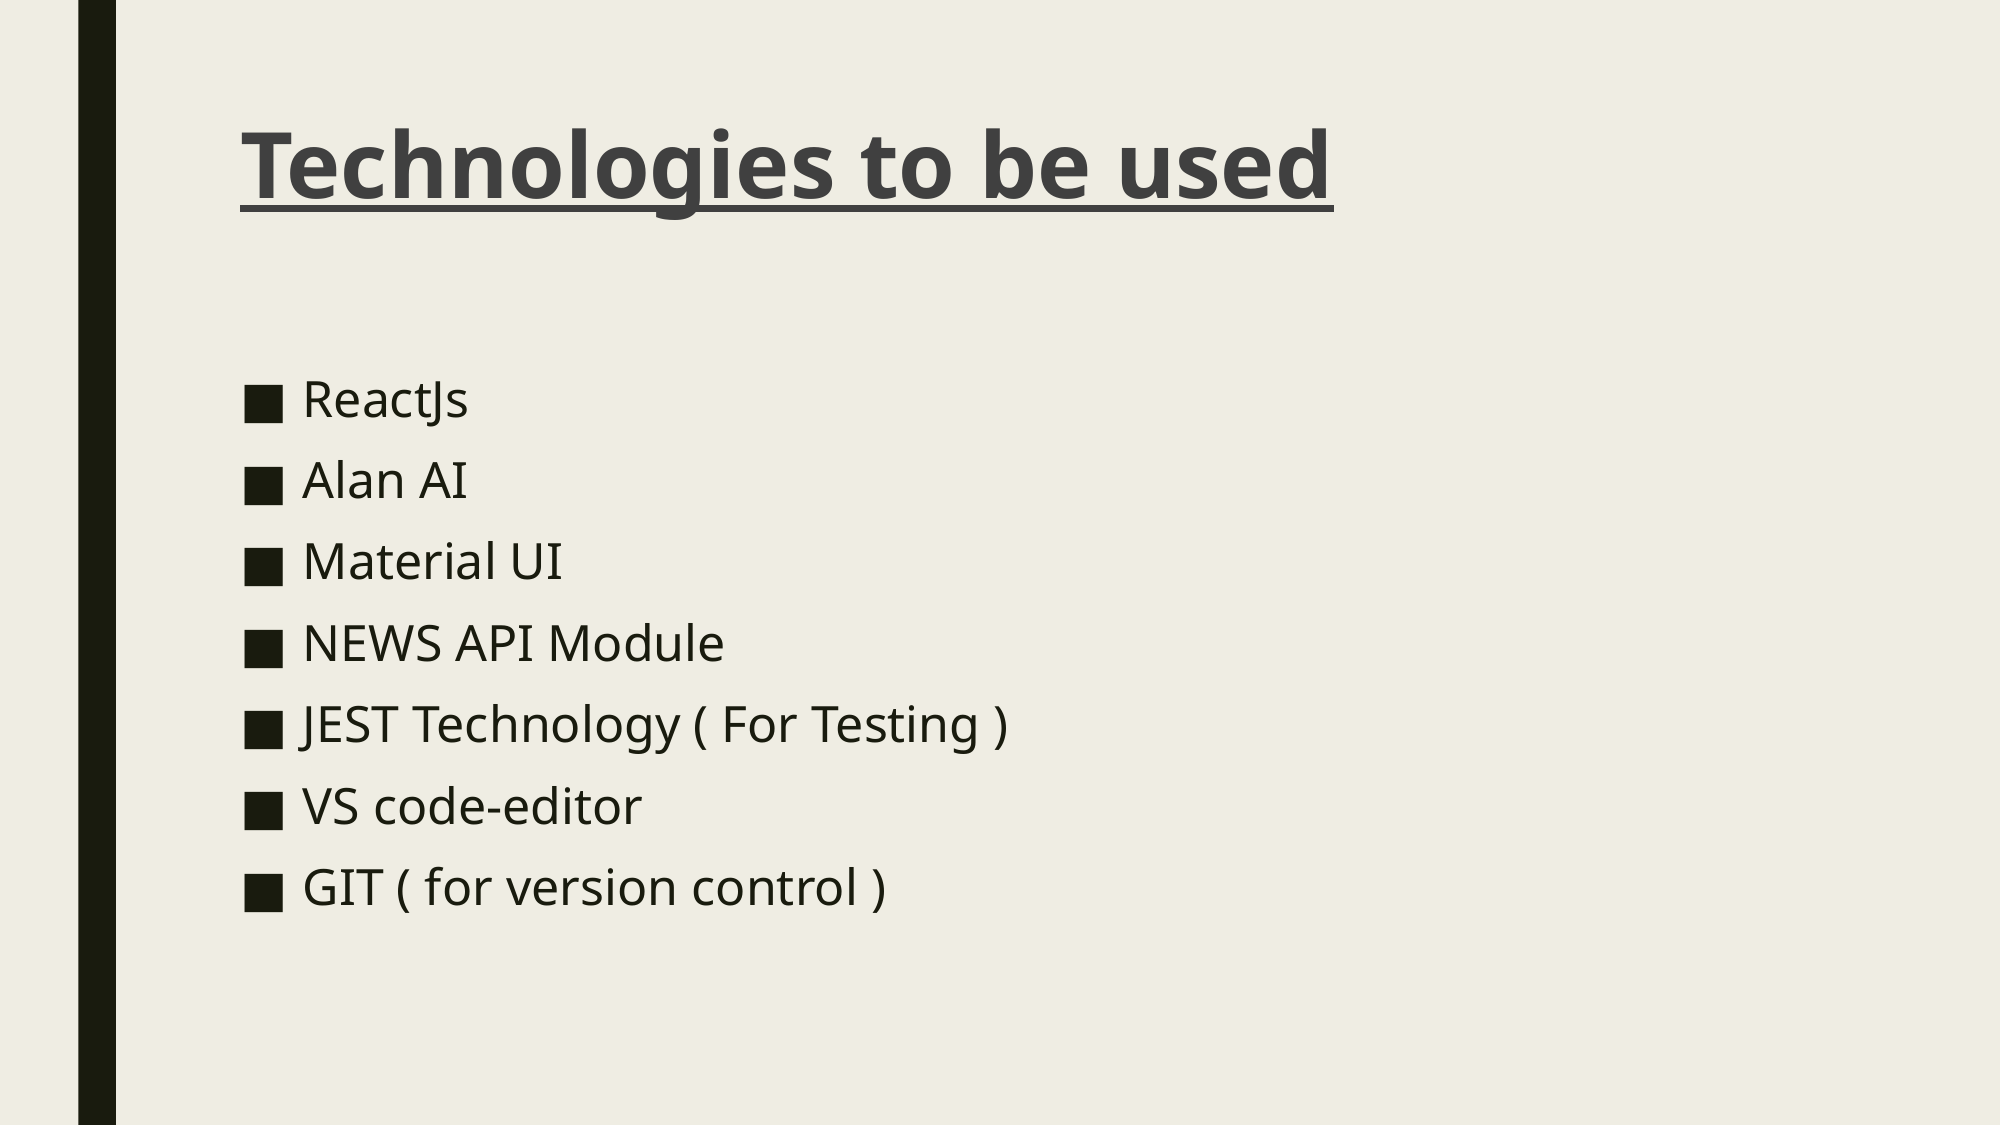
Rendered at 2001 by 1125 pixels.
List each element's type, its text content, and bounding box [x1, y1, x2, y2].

title Technologies to be used [225, 112, 1800, 279]
list ReactJs Alan AI Material UI NEWS API Module JEST Technology ( For Testing ) VS code-editor GIT ( for version control ) [225, 279, 1800, 935]
